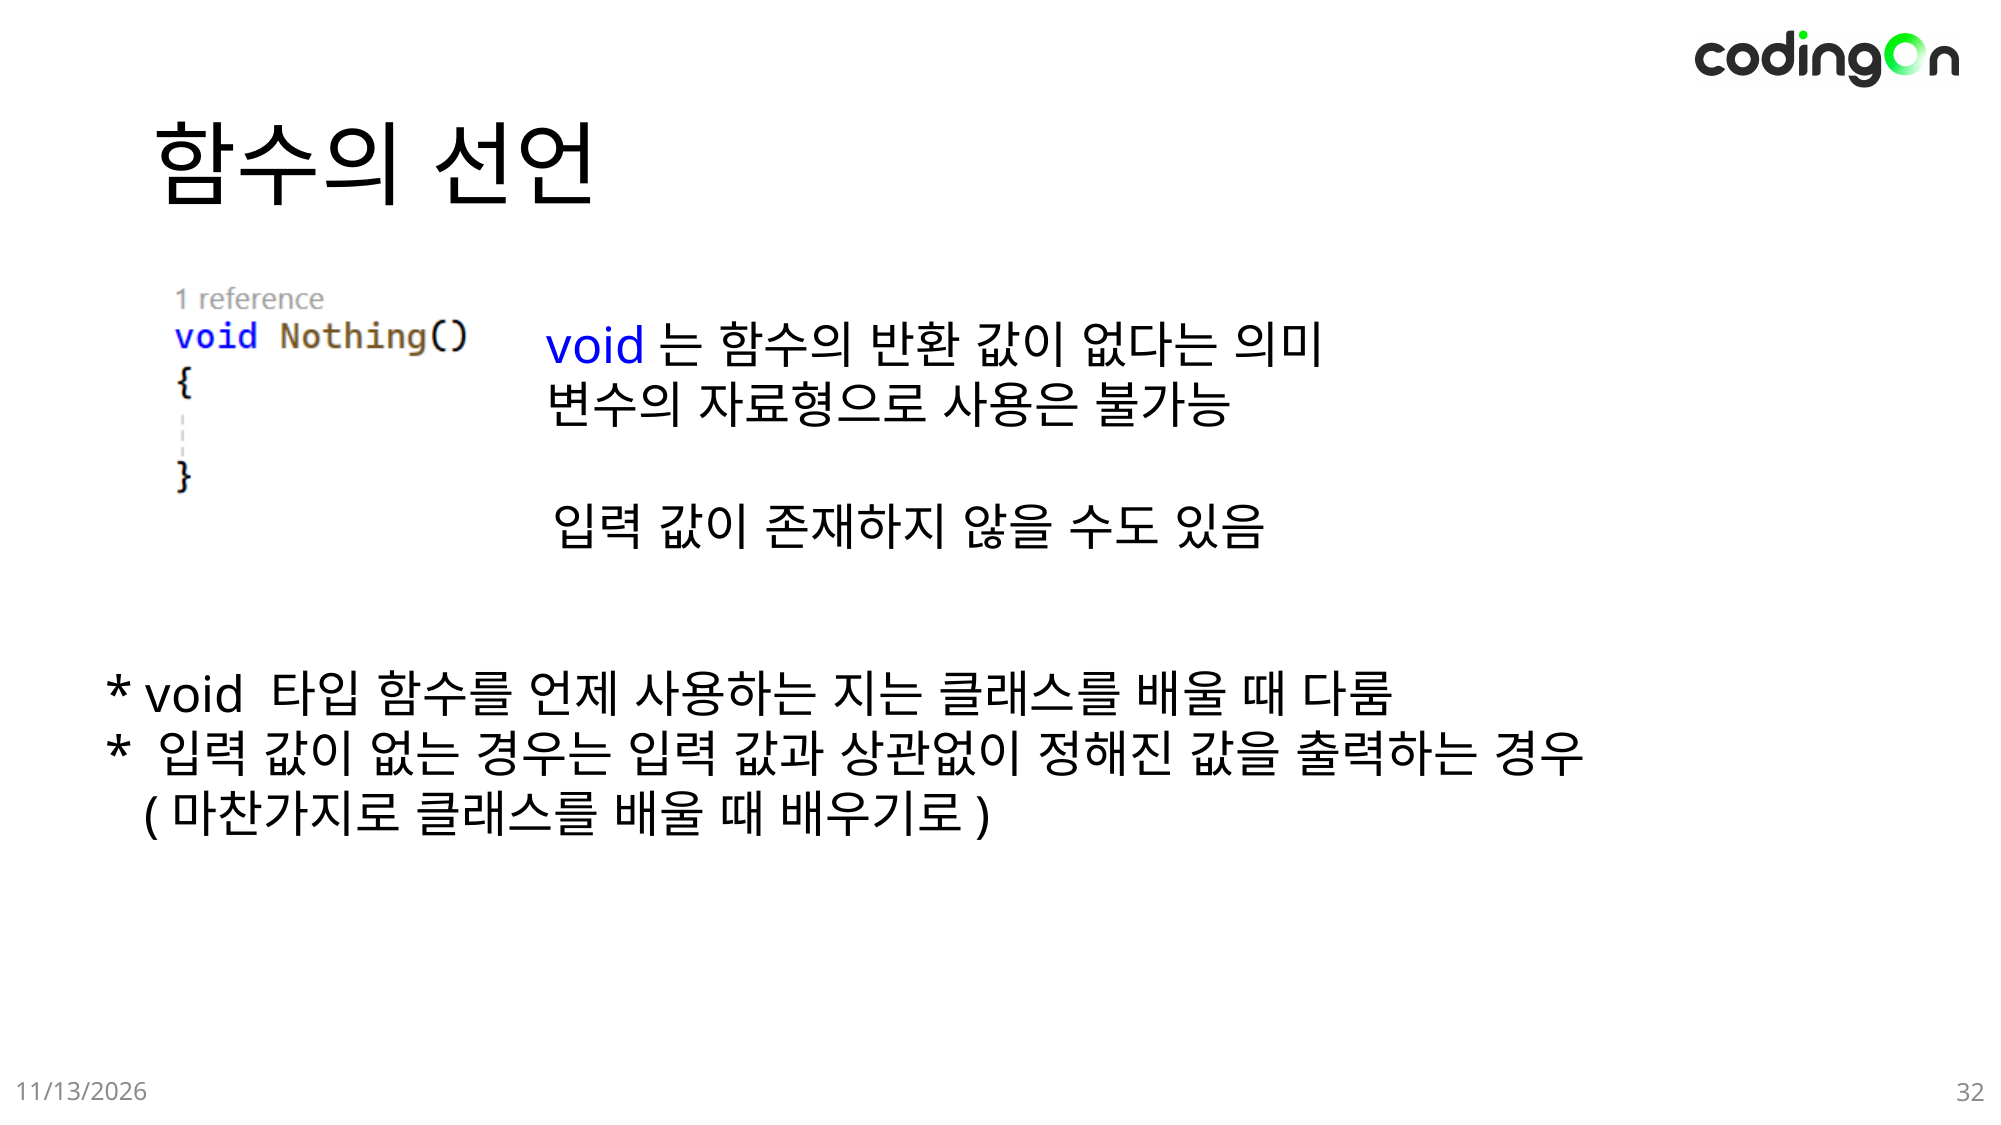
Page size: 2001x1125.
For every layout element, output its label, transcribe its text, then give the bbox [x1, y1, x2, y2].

picture [1695, 30, 1959, 88]
text_box void는 함수의 반환 값이 없다는 의미 변수의 자료형으로 사용은 불가능 [531, 306, 1355, 441]
picture [156, 270, 500, 521]
slide_number 32 [1550, 1063, 2000, 1124]
slide_number 12-22(Sun) [0, 1062, 450, 1123]
title 함수의 선언 [137, 59, 1863, 278]
text_box 입력 값이 존재하지 않을 수도 있음 [538, 487, 1282, 563]
text_box * void 타입 함수를 언제 사용하는 지는 클래스를 배울 때 다룸 * 입력 값이 없는 경우는 입력 값과 상관없이 정해진 값을 출력하는 경우 (마찬가지로 클래스를 배울 때 배우기로) [90, 655, 1601, 851]
